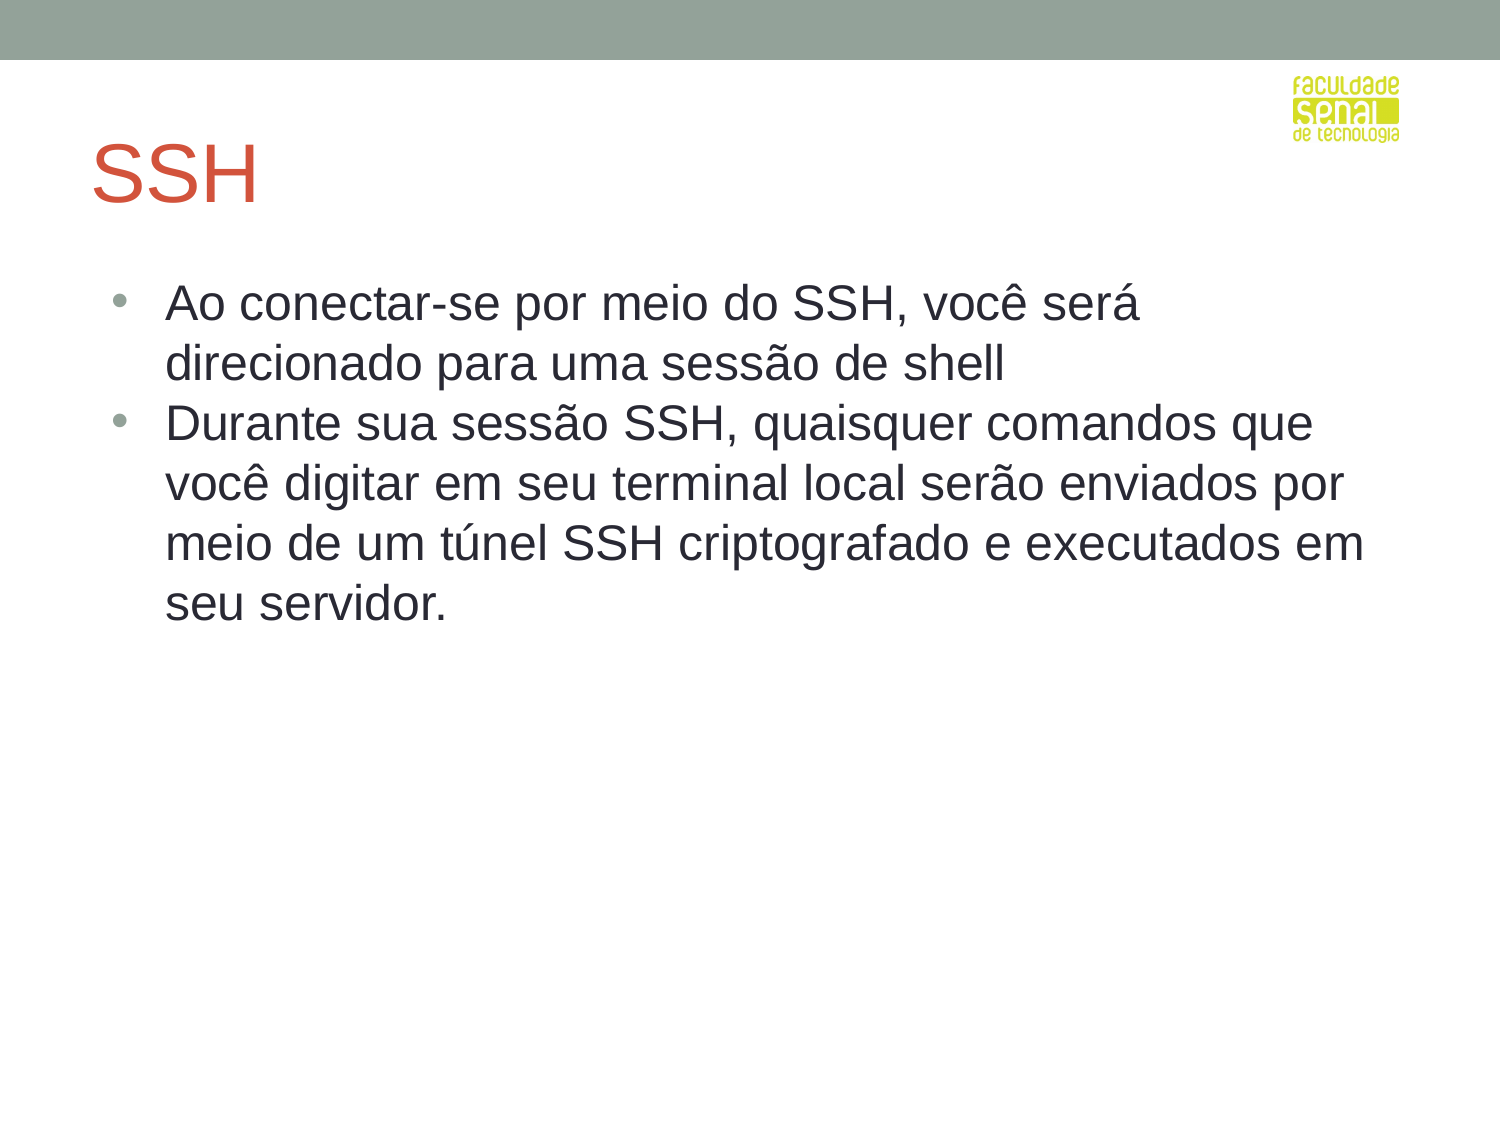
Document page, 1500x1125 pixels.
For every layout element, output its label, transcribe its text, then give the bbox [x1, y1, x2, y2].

picture [1293, 76, 1399, 87]
list Ao conectar-se por meio do SSH, você será direcionado para uma sessão de shell Durante sua sessão SSH, quaisquer comandos que você digitar em seu terminal local serão enviados por meio de um túnel SSH criptografado e executados em seu servidor. [75, 262, 1425, 1063]
title SSH [75, 87, 1425, 251]
